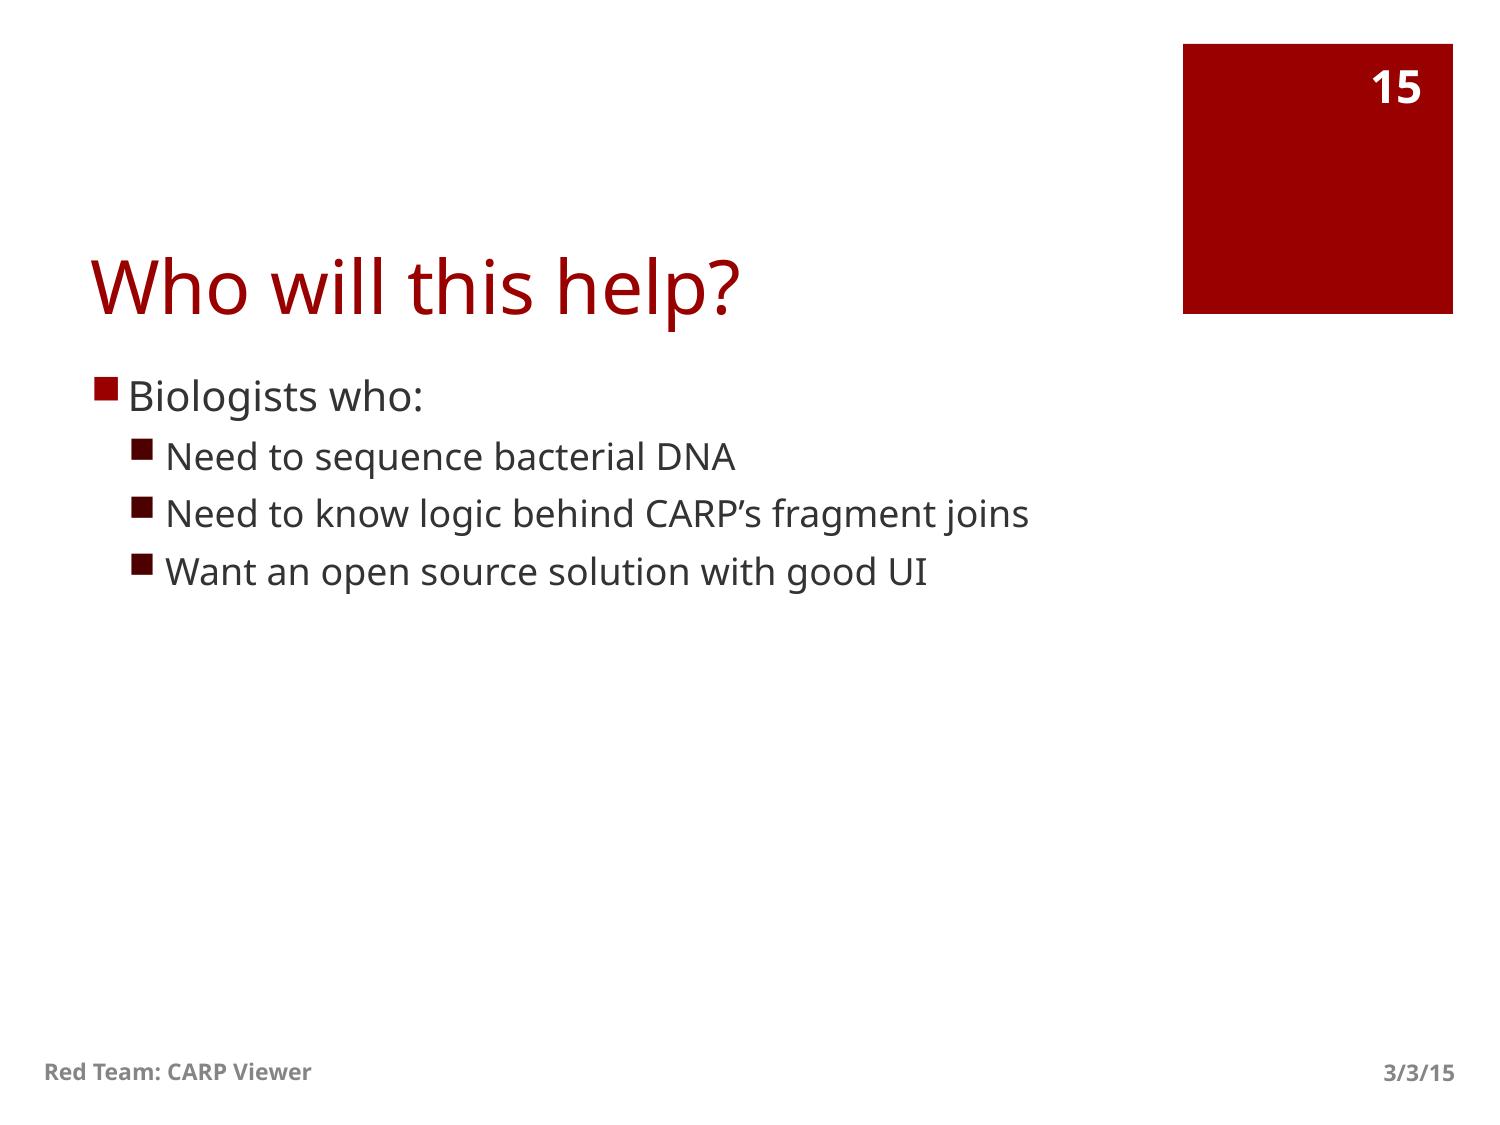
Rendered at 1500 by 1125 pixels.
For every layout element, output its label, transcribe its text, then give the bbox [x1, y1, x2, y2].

list Biologists who: Need to sequence bacterial DNA Need to know logic behind CARP’s fragment joins Want an open source solution with good UI [75, 362, 1143, 1005]
slide_number 15 [1354, 59, 1438, 120]
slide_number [1183, 1042, 1471, 1103]
title Who will this help? [75, 149, 1143, 338]
footer Red Team: CARP Viewer [28, 1042, 1015, 1103]
